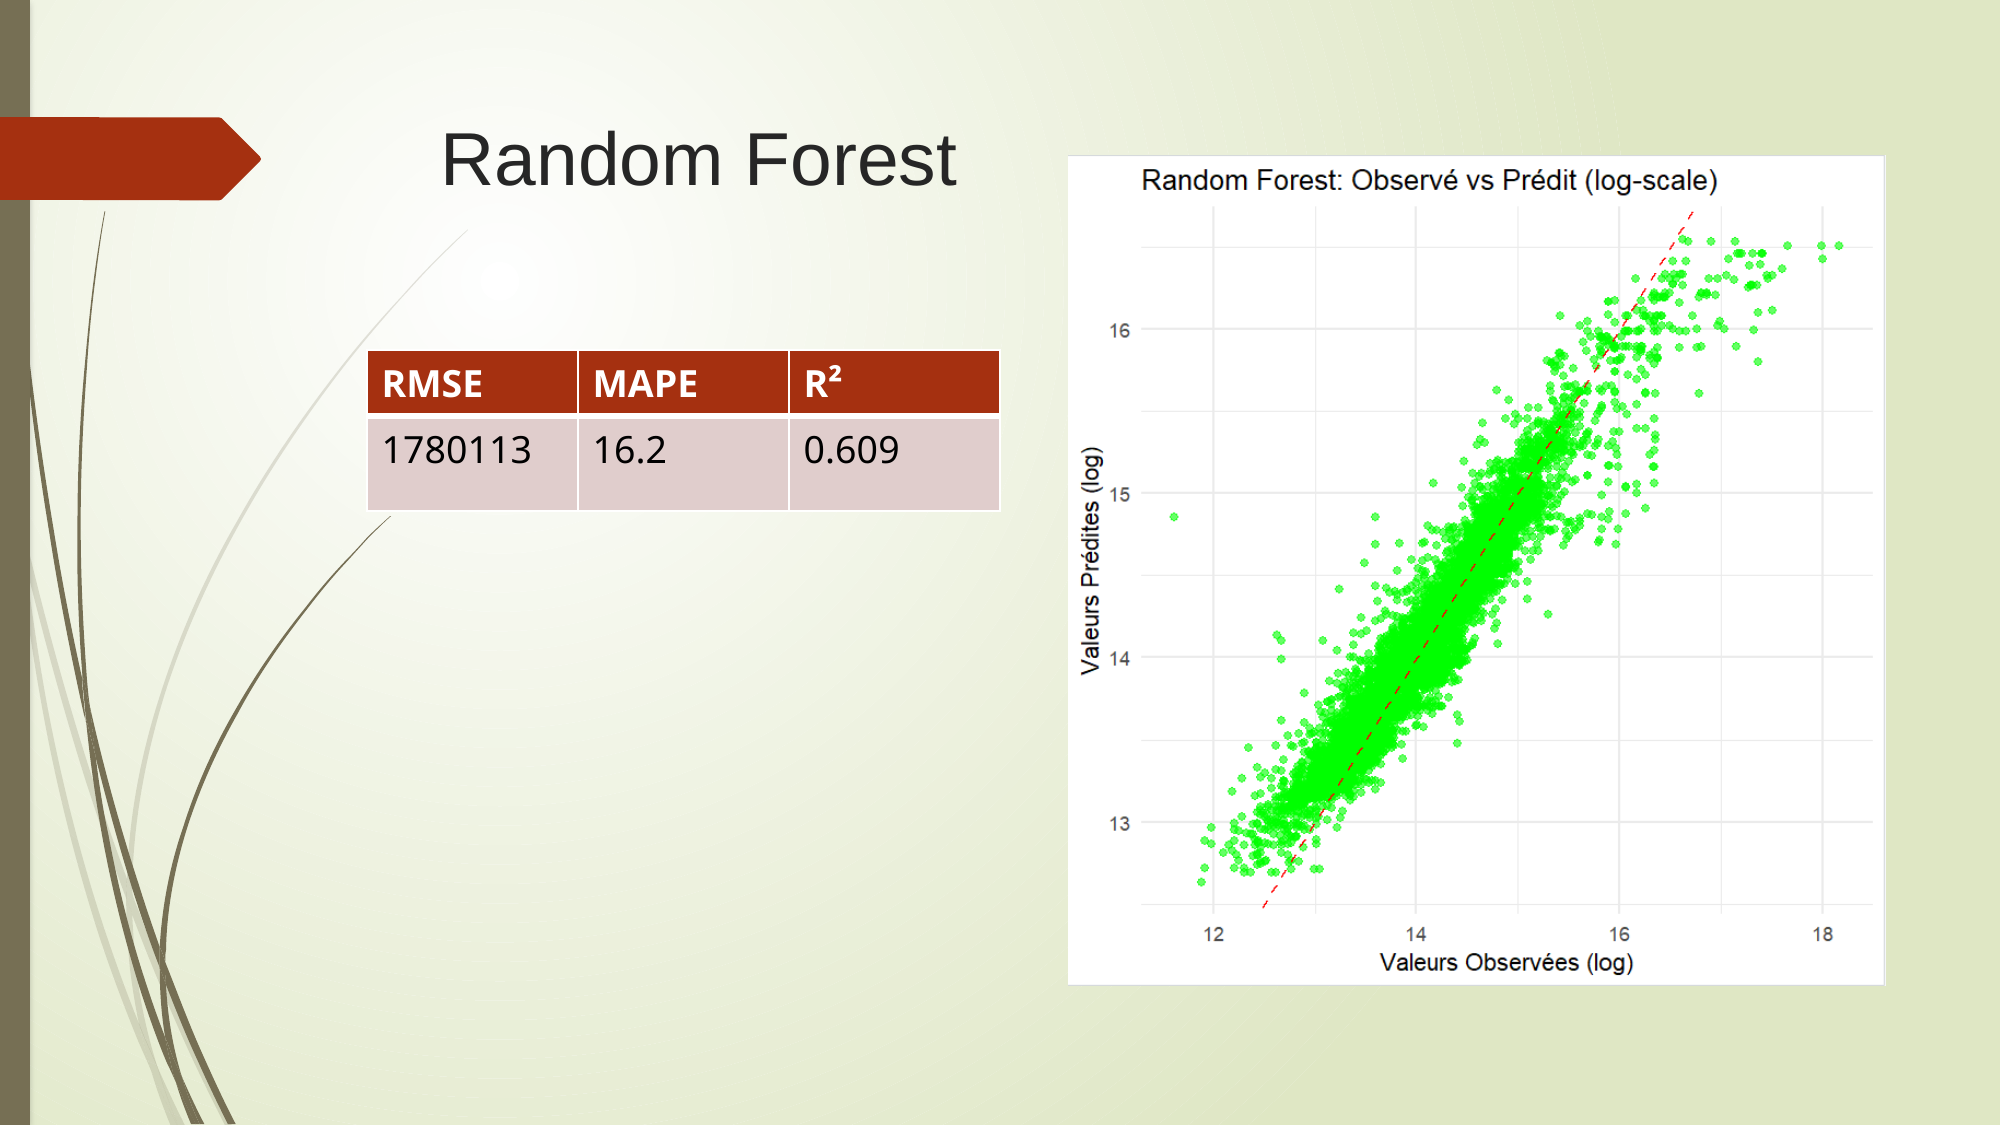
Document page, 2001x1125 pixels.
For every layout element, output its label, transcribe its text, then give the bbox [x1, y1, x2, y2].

table_cell 0.609 [790, 419, 999, 510]
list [1067, 154, 1886, 986]
table_header R² [790, 351, 999, 413]
title Random Forest [425, 102, 1042, 313]
table_header MAPE [579, 351, 788, 413]
table_cell 16.2 [579, 419, 788, 510]
table_header RMSE [368, 351, 577, 413]
table_cell 1780113 [368, 419, 577, 510]
